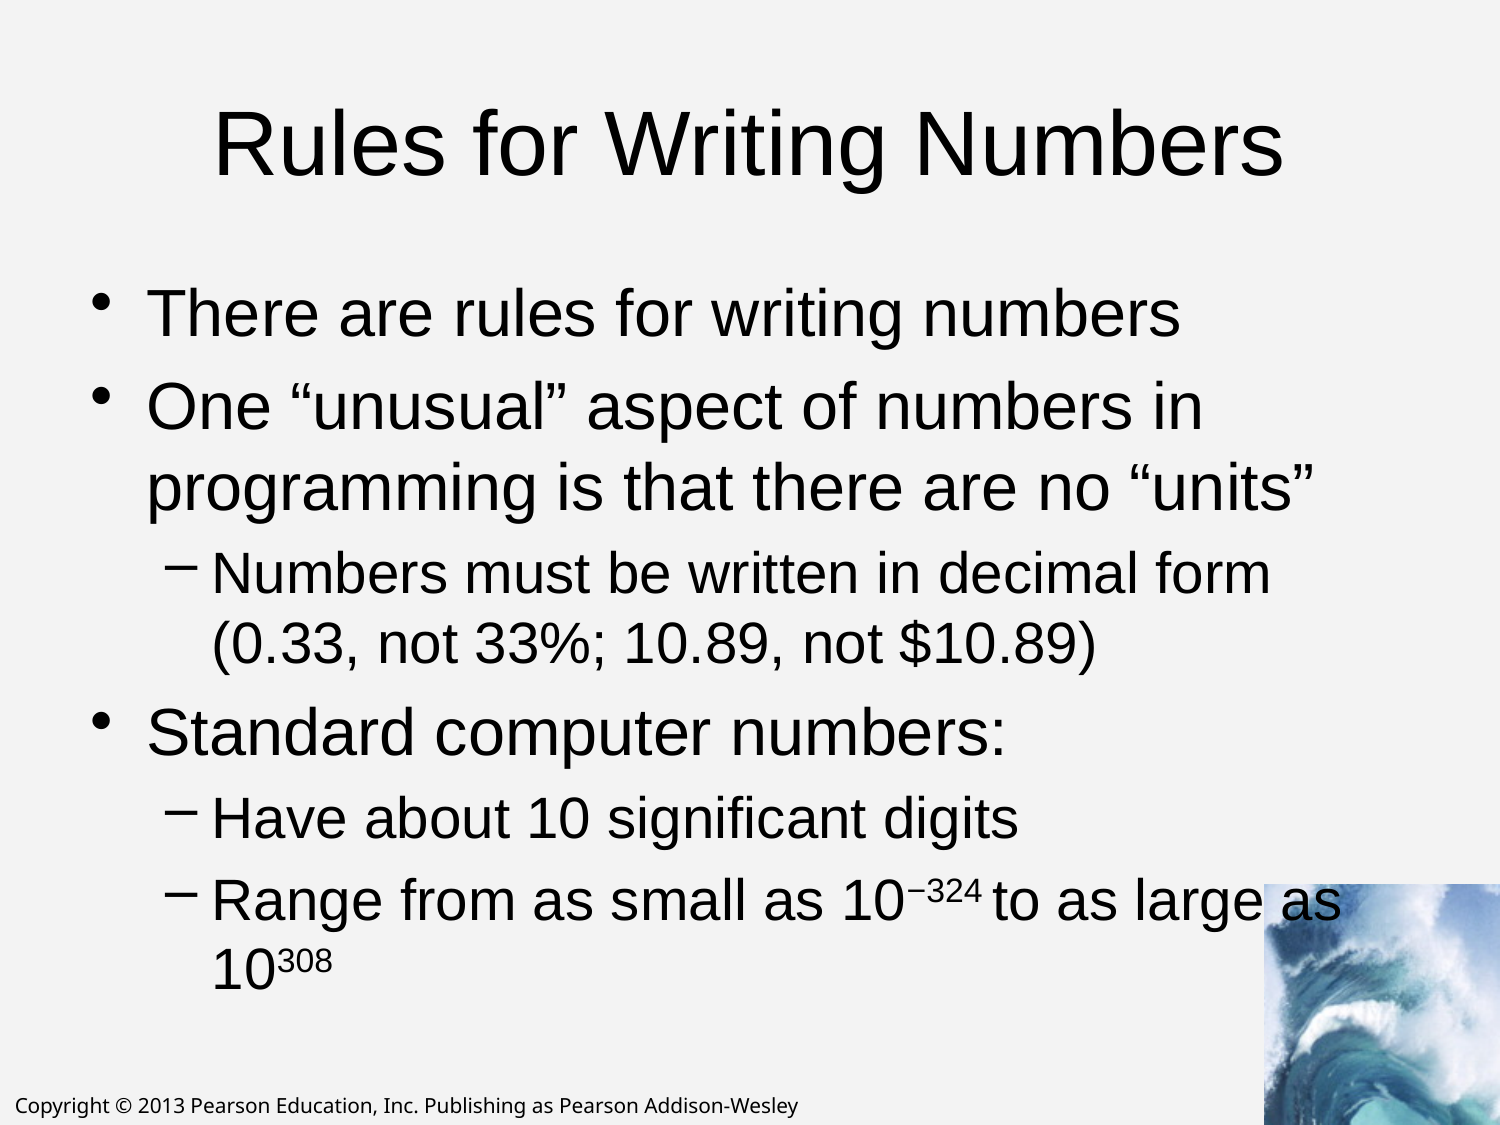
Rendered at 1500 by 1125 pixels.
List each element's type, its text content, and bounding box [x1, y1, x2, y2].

title Rules for Writing Numbers [74, 44, 1426, 233]
list There are rules for writing numbers One “unusual” aspect of numbers in programming is that there are no “units” Numbers must be written in decimal form (0.33, not 33%; 10.89, not $10.89) Standard computer numbers: Have about 10 significant digits Range from as small as 10−324 to as large as 10308 [74, 262, 1426, 1006]
picture [1264, 884, 1500, 1125]
